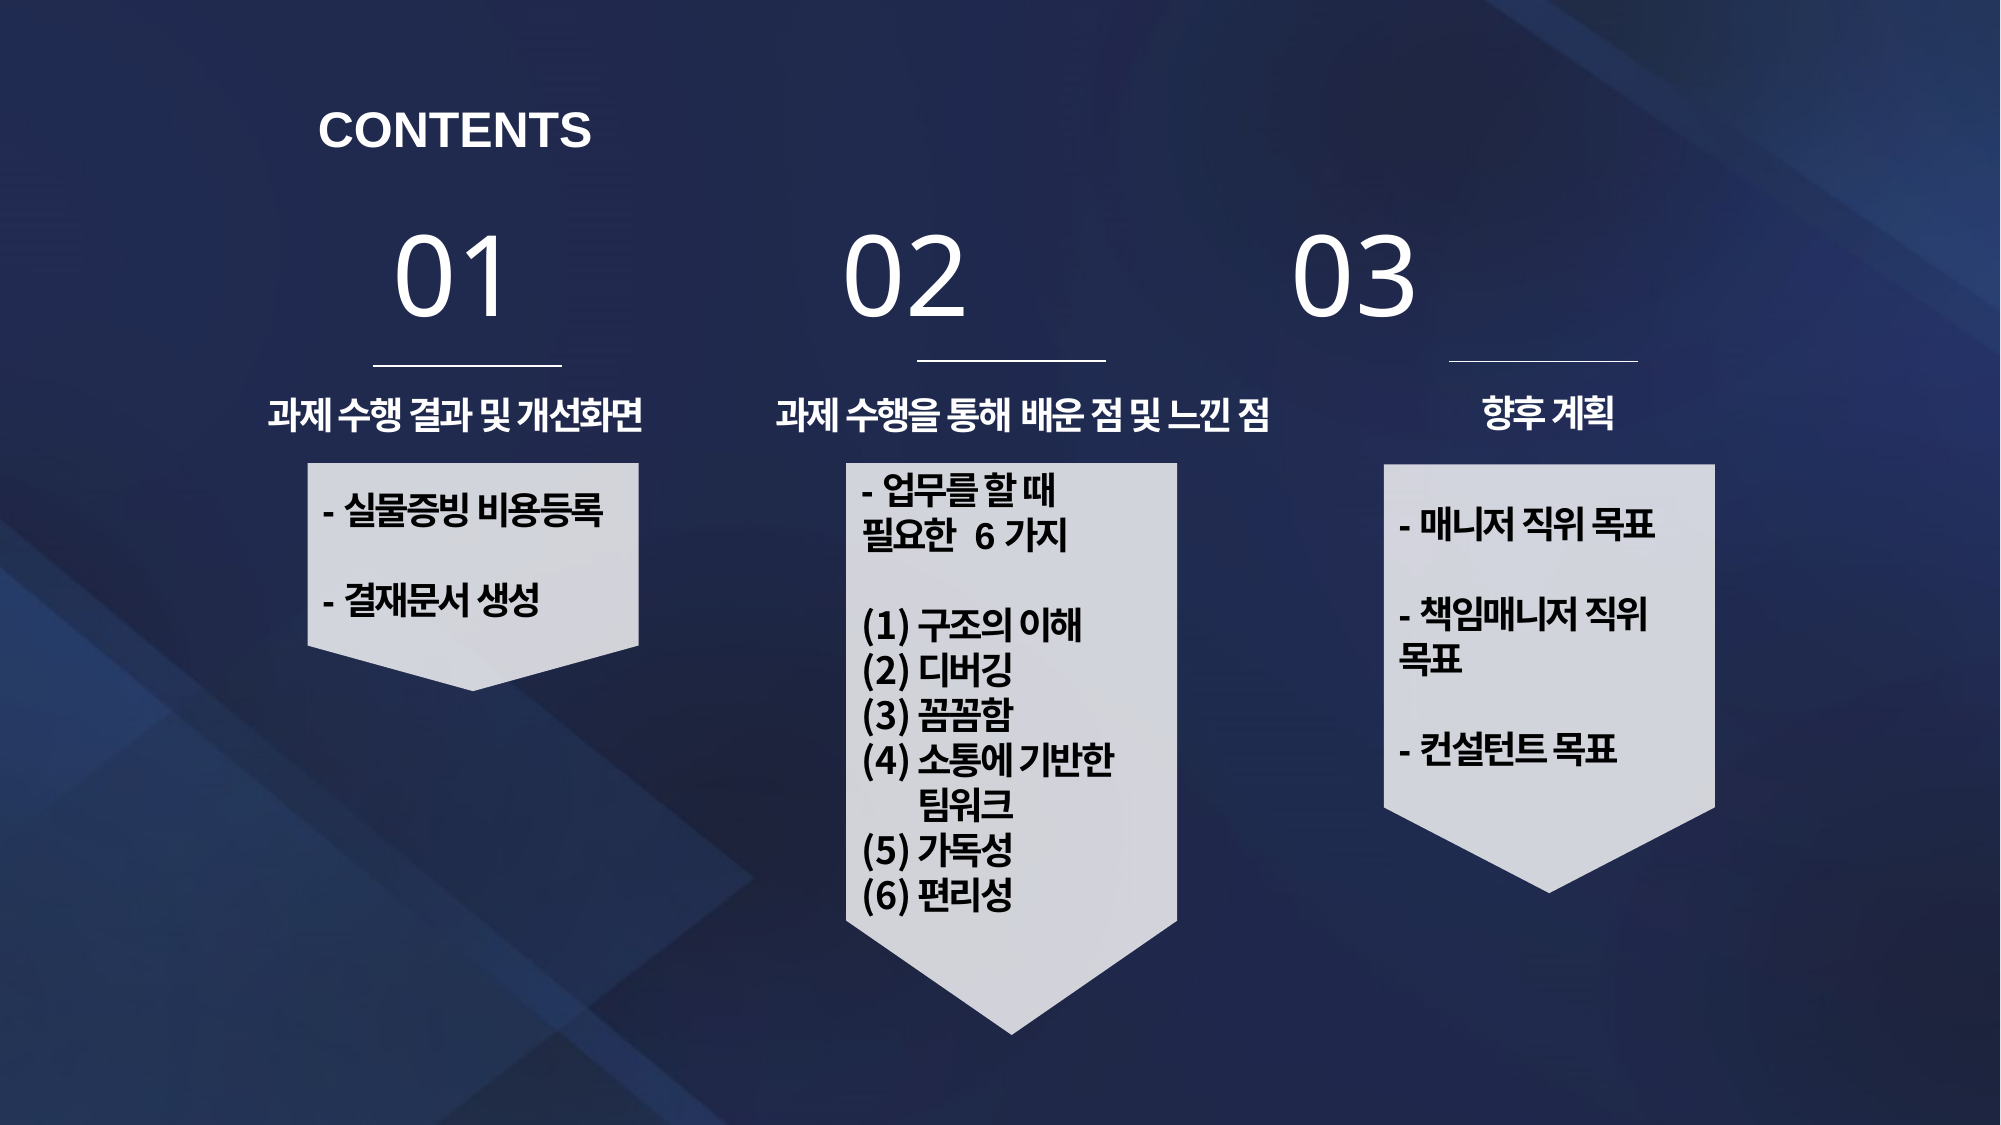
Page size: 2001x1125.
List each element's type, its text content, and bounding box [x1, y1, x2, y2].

picture [0, 0, 2001, 1125]
text_box -매니저 직위 목표 -책임매니저 직위 목표 -컨설턴트 목표 [1381, 462, 1717, 896]
text_box -업무를 할 때 필요한 6가지 구조의 이해 디버깅 꼼꼼함 소통에 기반한 팀워크 가독성 편리성 [844, 461, 1180, 1037]
text_box -실물증빙 비용등록 -결재문서 생성 [305, 461, 641, 694]
text_box 향후 계획 [1413, 382, 1686, 443]
text_box 01 02 03 [377, 196, 1851, 346]
text_box 과제 수행 결과 및 개선화면 [232, 384, 682, 445]
text_box CONTENTS [303, 89, 989, 165]
text_box 과제 수행을 통해 배운 점 및 느낀 점 [704, 384, 1343, 445]
